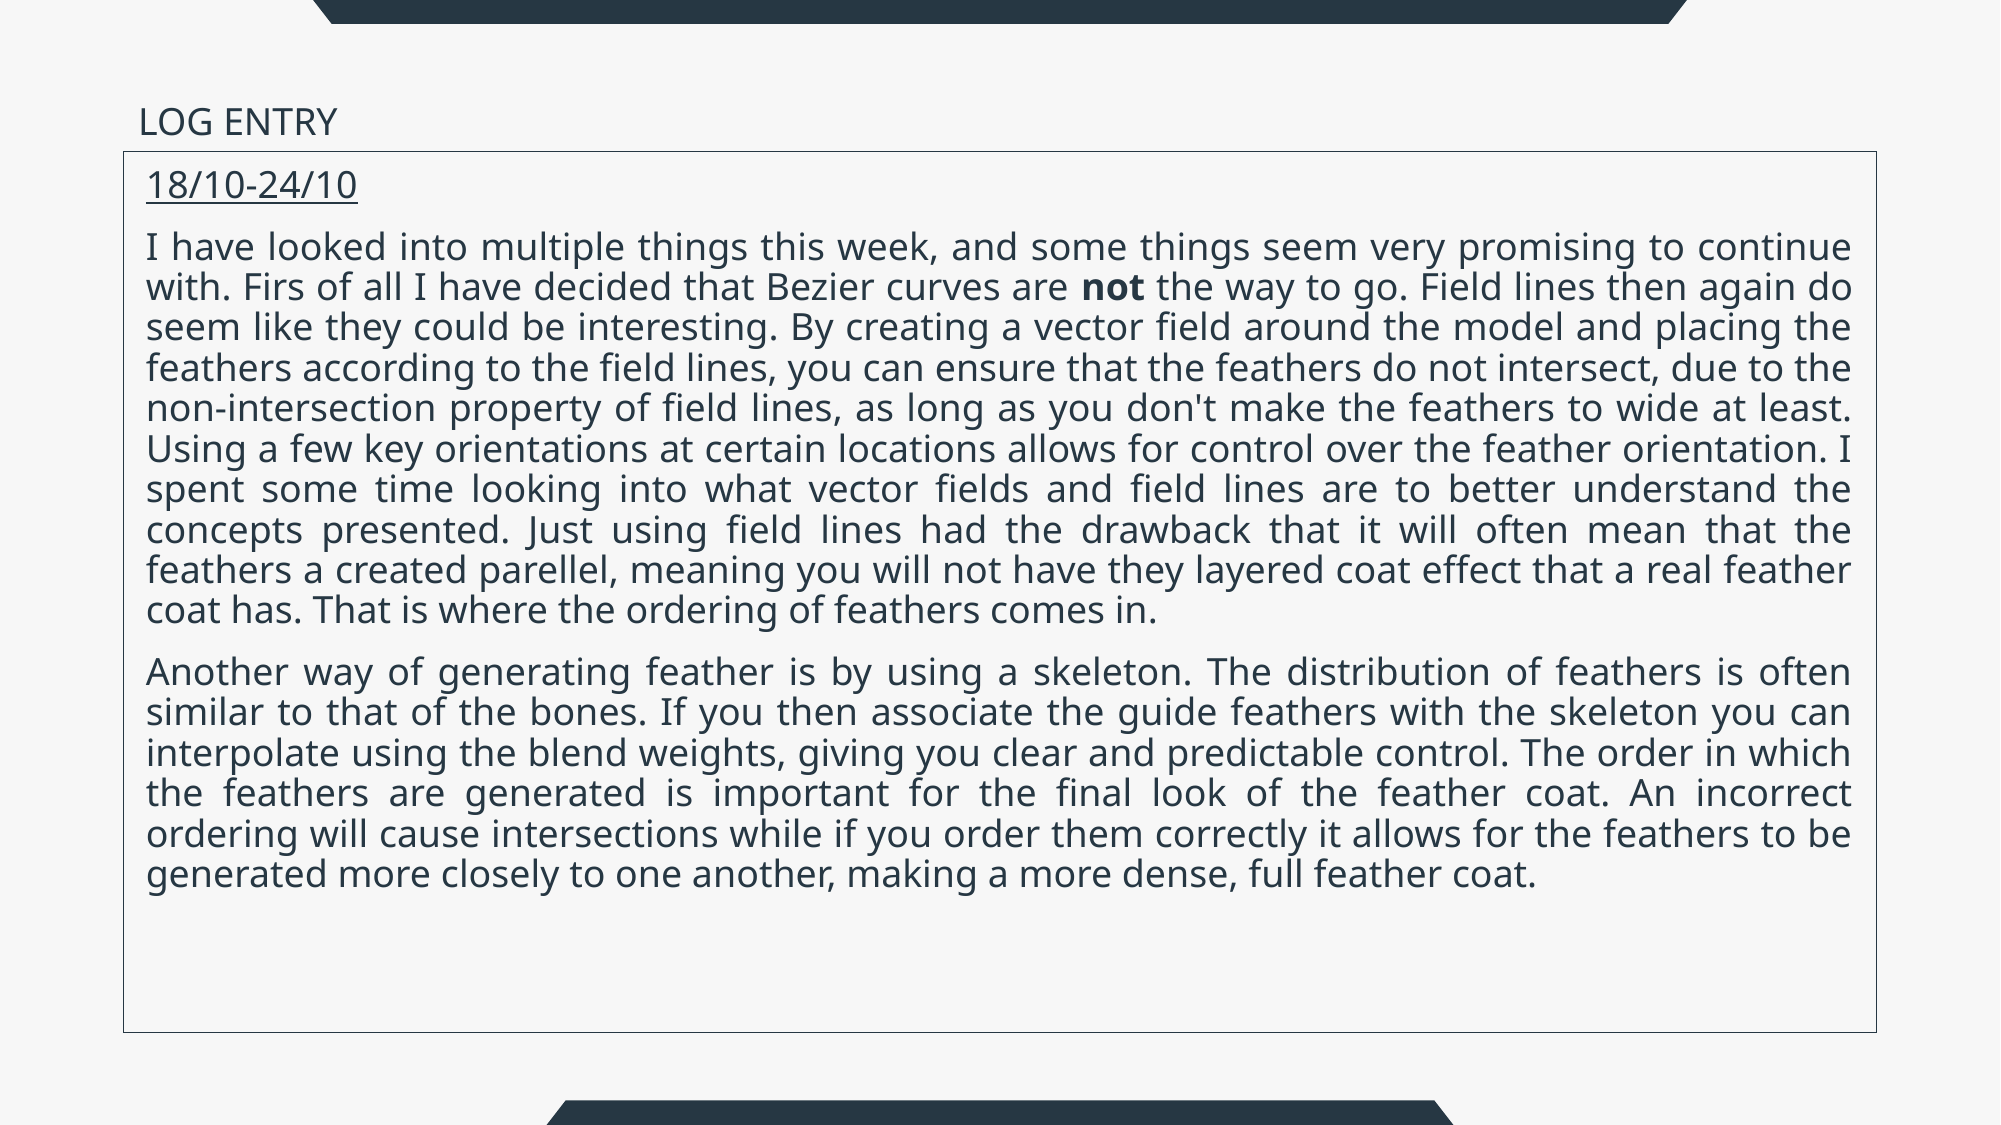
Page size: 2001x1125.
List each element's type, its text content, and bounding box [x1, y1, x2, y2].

list 18/10-24/10 I have looked into multiple things this week, and some things seem very promising to continue with. Firs of all I have decided that Bezier curves are not the way to go. Field lines then again do seem like they could be interesting. By creating a vector field around the model and placing the feathers according to the field lines, you can ensure that the feathers do not intersect, due to the non-intersection property of field lines, as long as you don't make the feathers to wide at least. Using a few key orientations at certain locations allows for control over the feather orientation. I spent some time looking into what vector fields and field lines are to better understand the concepts presented. Just using field lines had the drawback that it will often mean that the feathers a created parellel, meaning you will not have they layered coat effect that a real feather coat has. That is where the ordering of feathers comes in. Another way of generating feather is by using a skeleton. The distribution of feathers is often similar to that of the bones. If you then associate the guide feathers with the skeleton you can interpolate using the blend weights, giving you clear and predictable control. The order in which the feathers are generated is important for the final look of the feather coat. An incorrect ordering will cause intersections while if you order them correctly it allows for the feathers to be generated more closely to one another, making a more dense, full feather coat. [123, 151, 1877, 1033]
